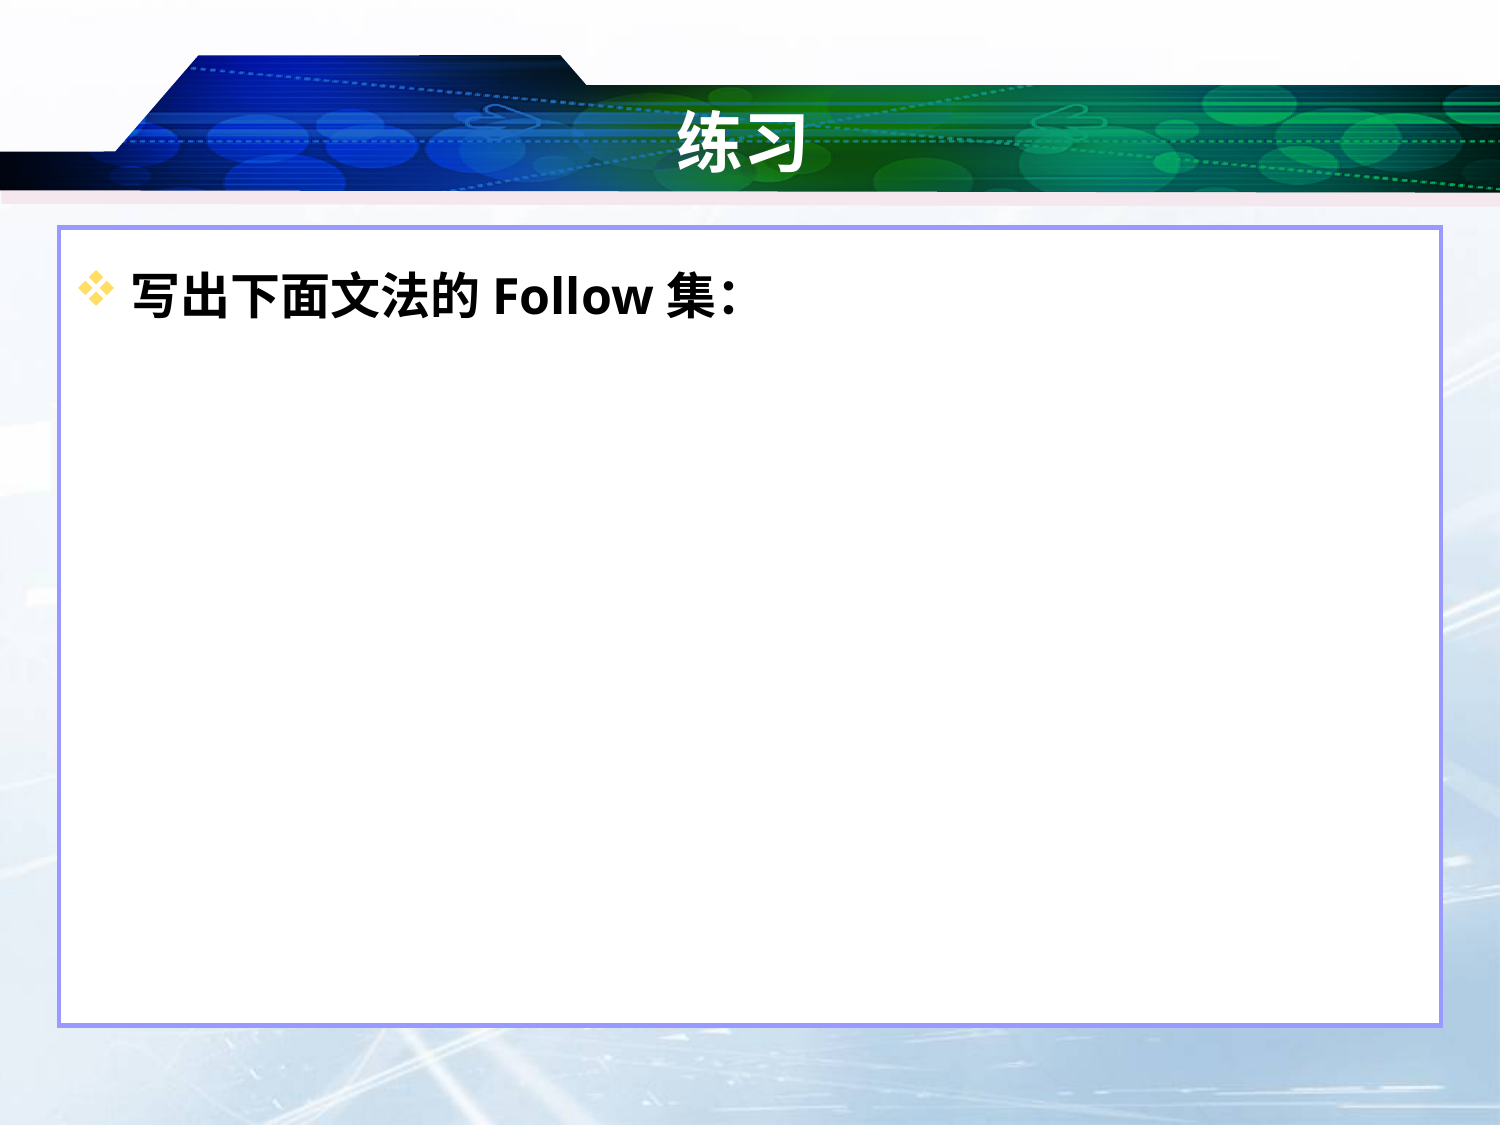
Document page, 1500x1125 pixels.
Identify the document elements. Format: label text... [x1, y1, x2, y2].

picture [0, 0, 1500, 1125]
title 练习 [99, 94, 1388, 188]
